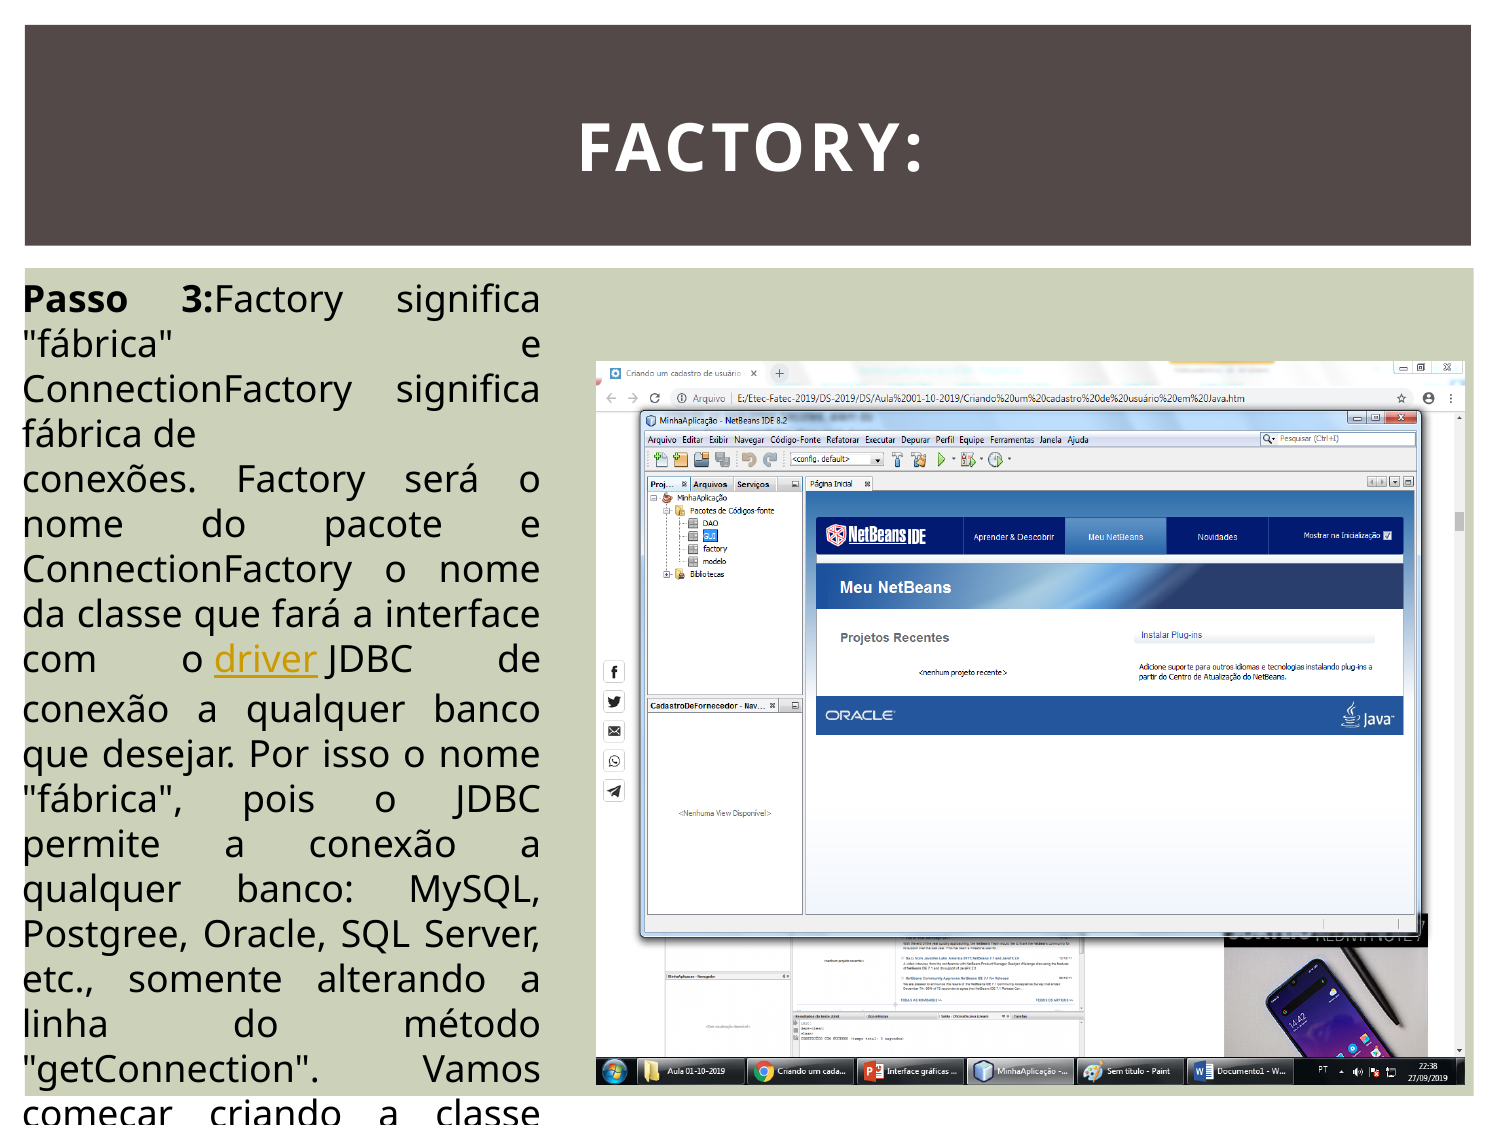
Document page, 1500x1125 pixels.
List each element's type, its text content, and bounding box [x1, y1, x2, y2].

text_box Passo 3:Factory significa "fábrica" e ConnectionFactory significa fábrica de conexões. Factory será o nome do pacote e ConnectionFactory o nome da classe que fará a interface com o driver JDBC de conexão a qualquer banco que desejar. Por isso o nome "fábrica", pois o JDBC permite a conexão a qualquer banco: MySQL, Postgree, Oracle, SQL Server, etc., somente alterando a linha do método "getConnection". Vamos começar criando a classe ConnectionFactory no pacote factory. [7, 267, 557, 1125]
title Factory: [62, 58, 1438, 232]
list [596, 361, 1465, 1085]
